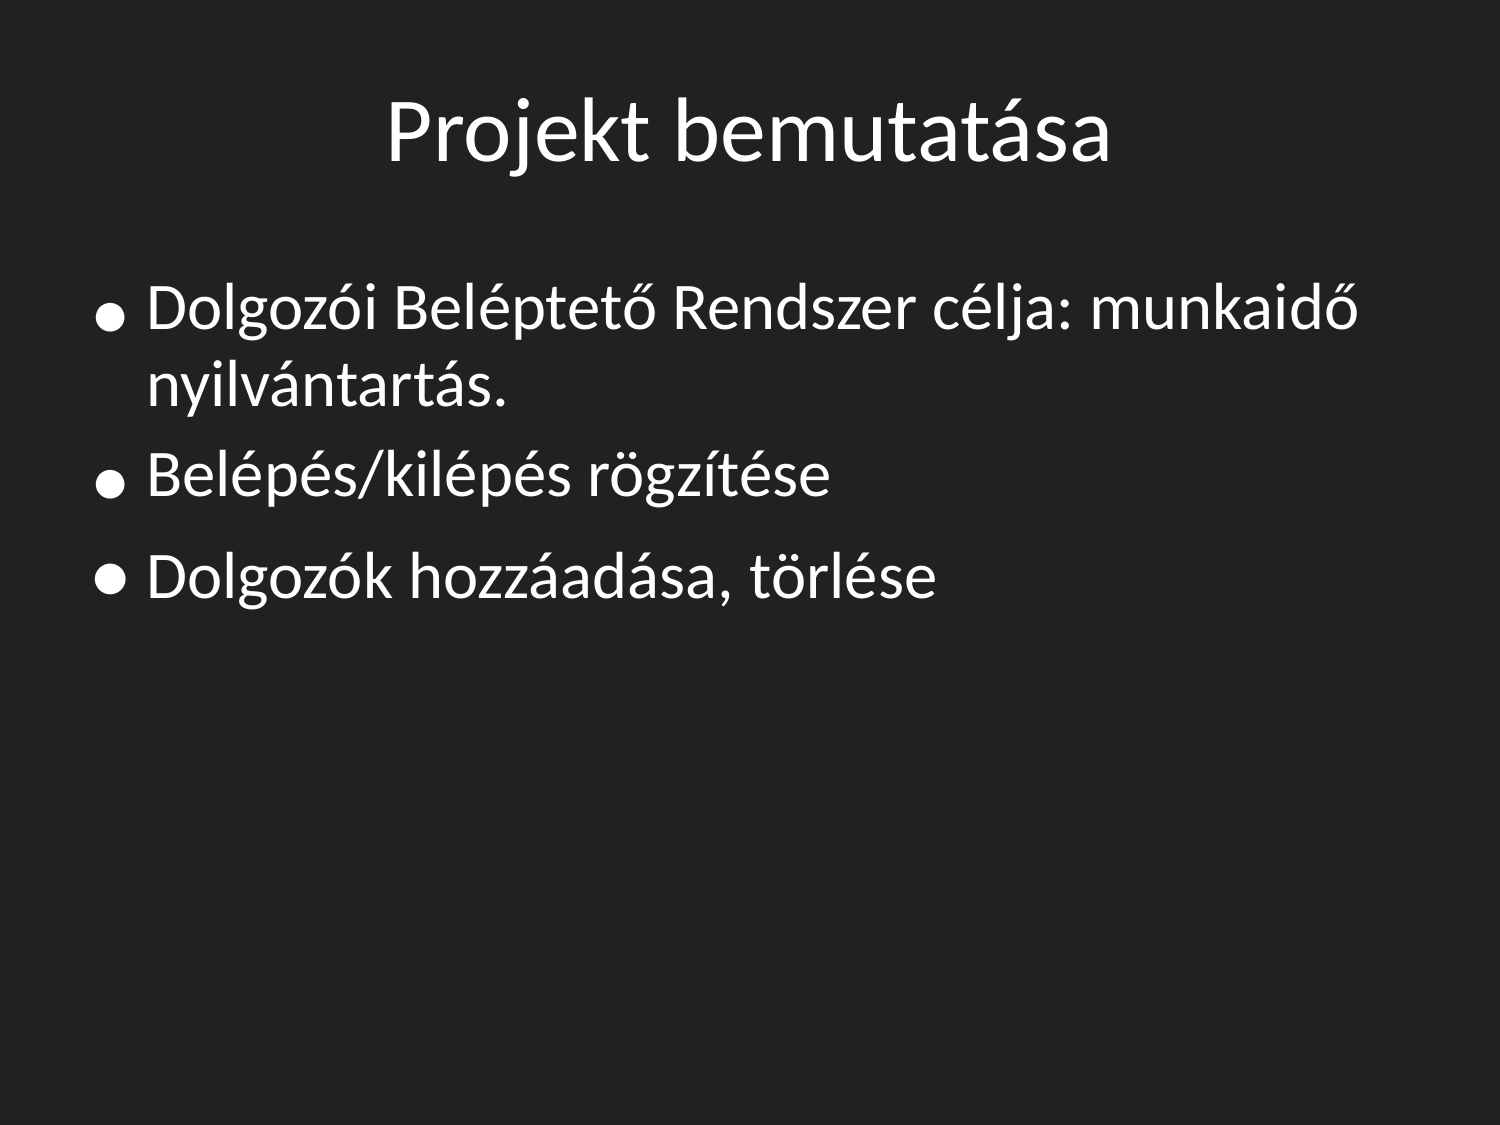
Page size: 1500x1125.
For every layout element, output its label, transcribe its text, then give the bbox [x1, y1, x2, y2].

title Projekt bemutatása [75, 45, 1425, 233]
list Dolgozói Beléptető Rendszer célja: munkaidő nyilvántartás. Belépés/kilépés rögzítése Dolgozók hozzáadása, törlése [75, 262, 1425, 1005]
